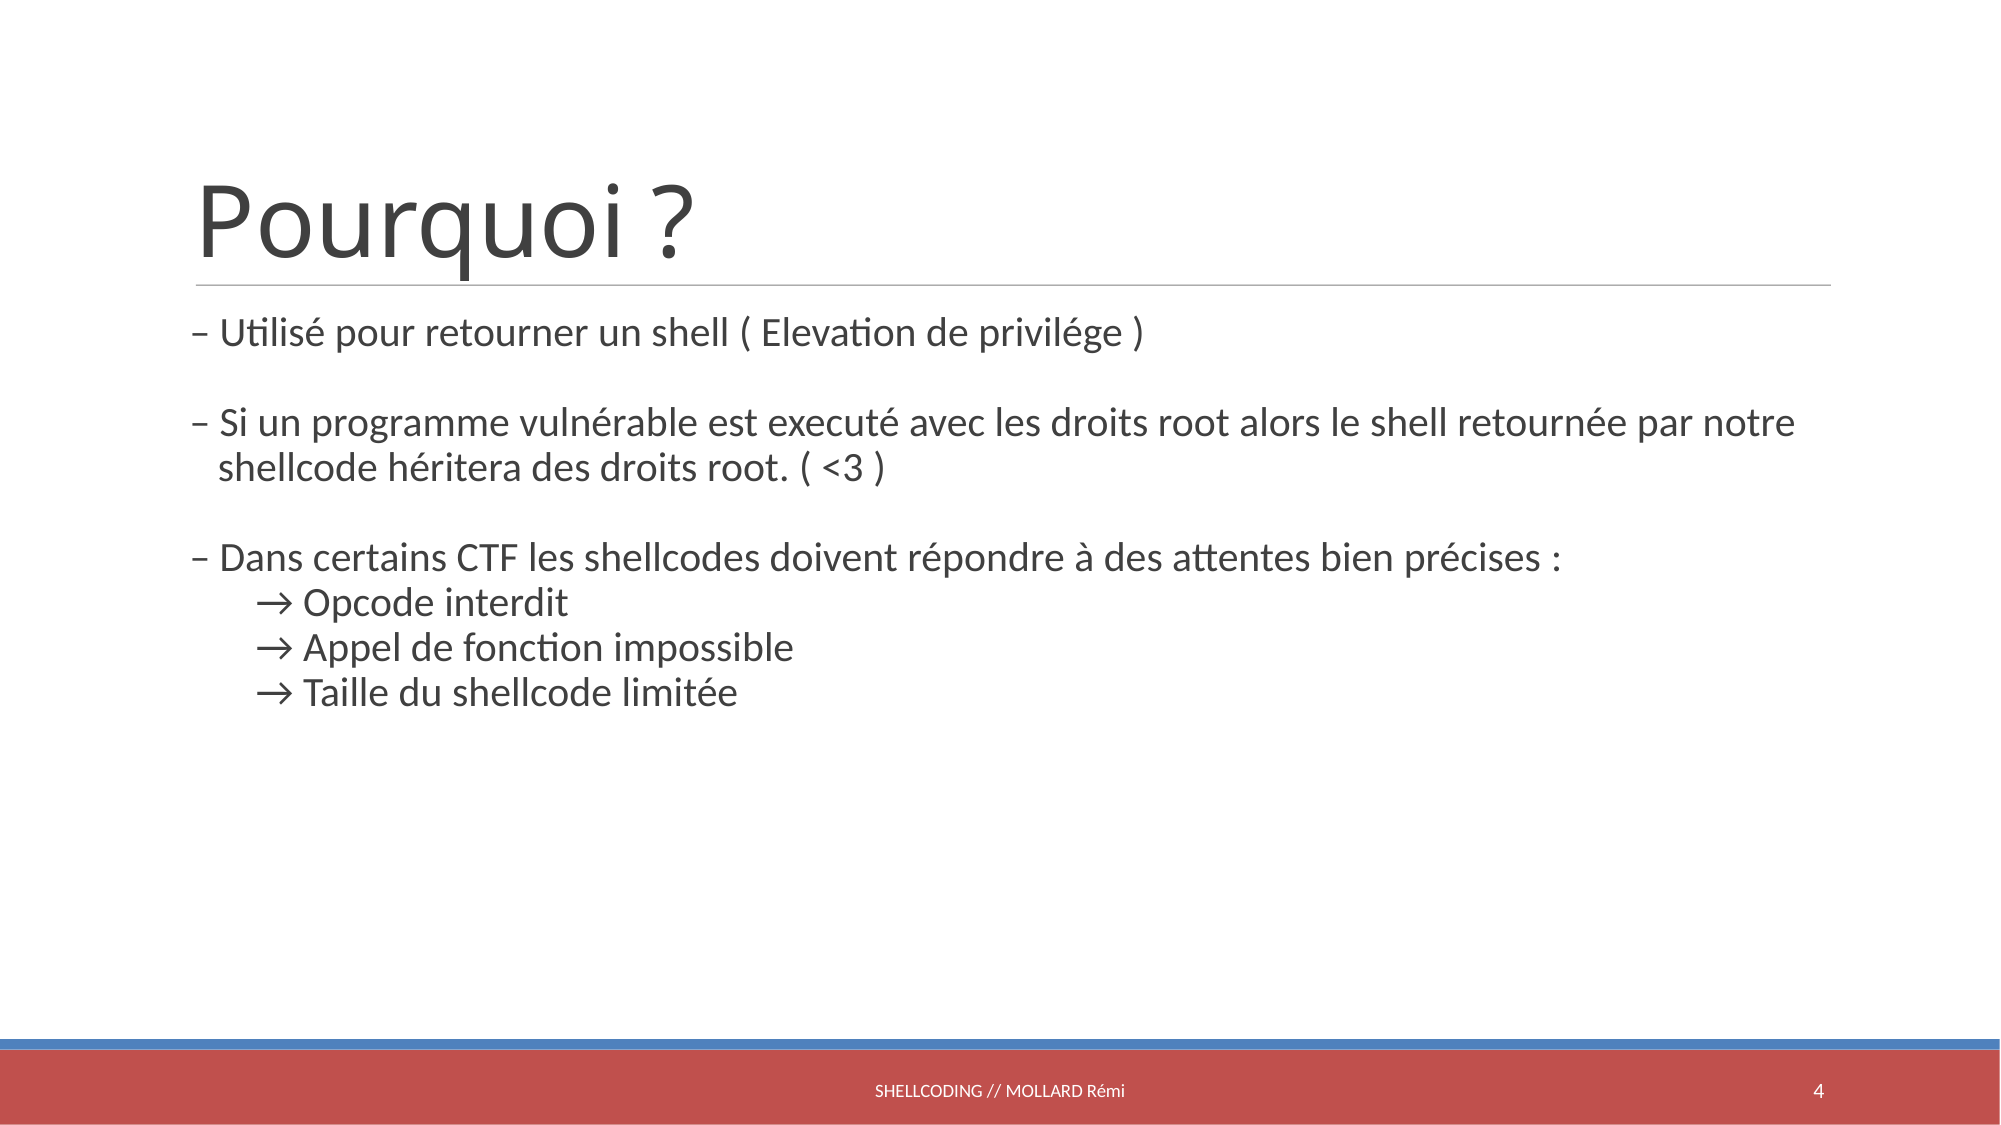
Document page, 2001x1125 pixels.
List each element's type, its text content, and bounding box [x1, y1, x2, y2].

text_box <number> [1624, 1059, 1840, 1120]
text_box Pourquoi ? [179, 46, 1830, 285]
text_box – Utilisé pour retourner un shell ( Elevation de privilége ) – Si un programme vulnérable est executé avec les droits root alors le shell retournée par notre shellcode héritera des droits root. ( <3 ) – Dans certains CTF les shellcodes doivent répondre à des attentes bien précises : → Opcode interdit → Appel de fonction impossible → Taille du shellcode limitée [179, 302, 1830, 963]
text_box SHELLCODING // MOLLARD Rémi [604, 1059, 1396, 1120]
